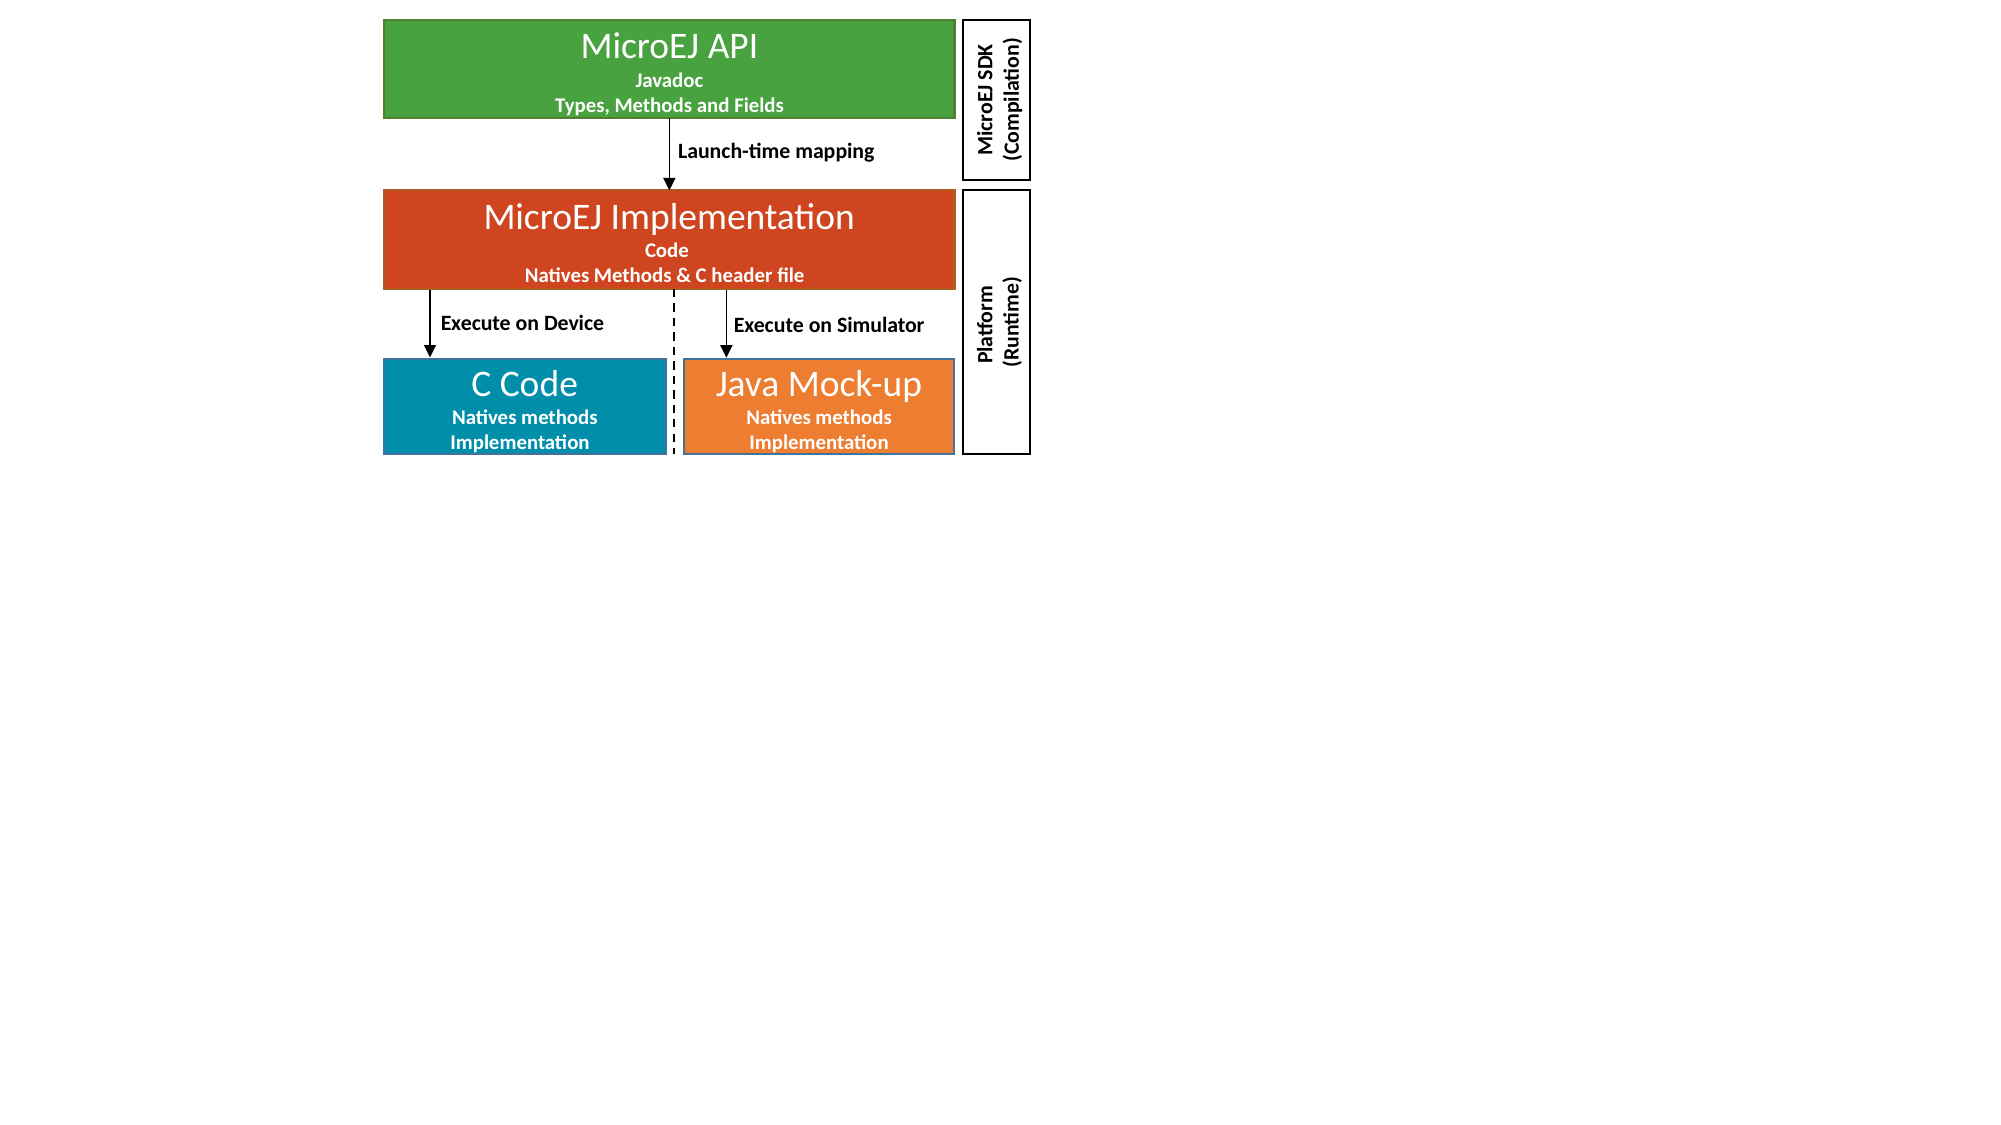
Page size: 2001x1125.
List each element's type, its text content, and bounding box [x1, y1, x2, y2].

text_box C Code Natives methods Implementation [383, 358, 667, 455]
text_box Java Mock-up Natives methods Implementation [683, 358, 955, 455]
text_box MicroEJ Implementation Code Natives Methods & C header file [383, 189, 956, 290]
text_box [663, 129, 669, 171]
text_box Launch-time mapping [670, 129, 925, 171]
text_box MicroEJ SDK (Compilation) [962, 19, 1031, 181]
text_box MicroEJ API Javadoc Types, Methods and Fields [383, 19, 956, 119]
text_box Execute on Device [431, 301, 673, 343]
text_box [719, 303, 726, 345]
text_box Platform (Runtime) [962, 189, 1031, 455]
text_box Execute on Simulator [727, 303, 955, 345]
